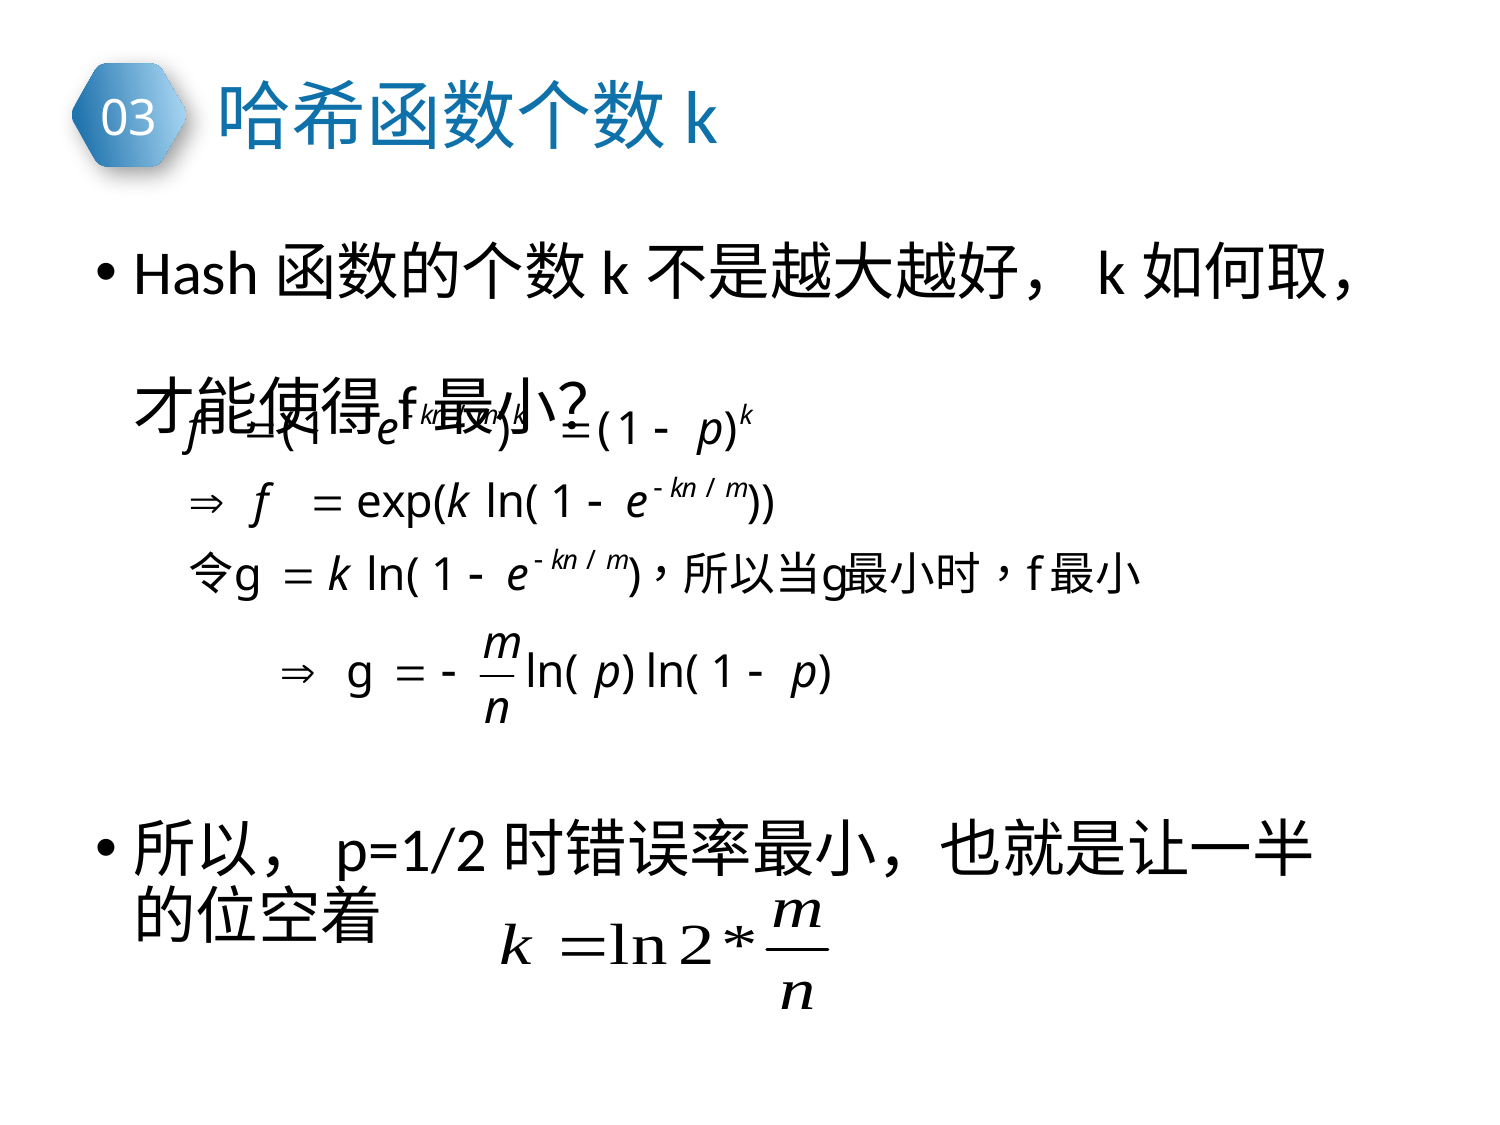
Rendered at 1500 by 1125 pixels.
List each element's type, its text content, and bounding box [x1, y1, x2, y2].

text_box 哈希函数个数k [202, 61, 734, 166]
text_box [488, 872, 841, 1023]
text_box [182, 391, 1147, 734]
list Hash函数的个数k不是越大越好，k如何取， 才能使得f最小？ 所以，p=1/2时错误率最小，也就是让一半的位空着 [80, 233, 1375, 1023]
